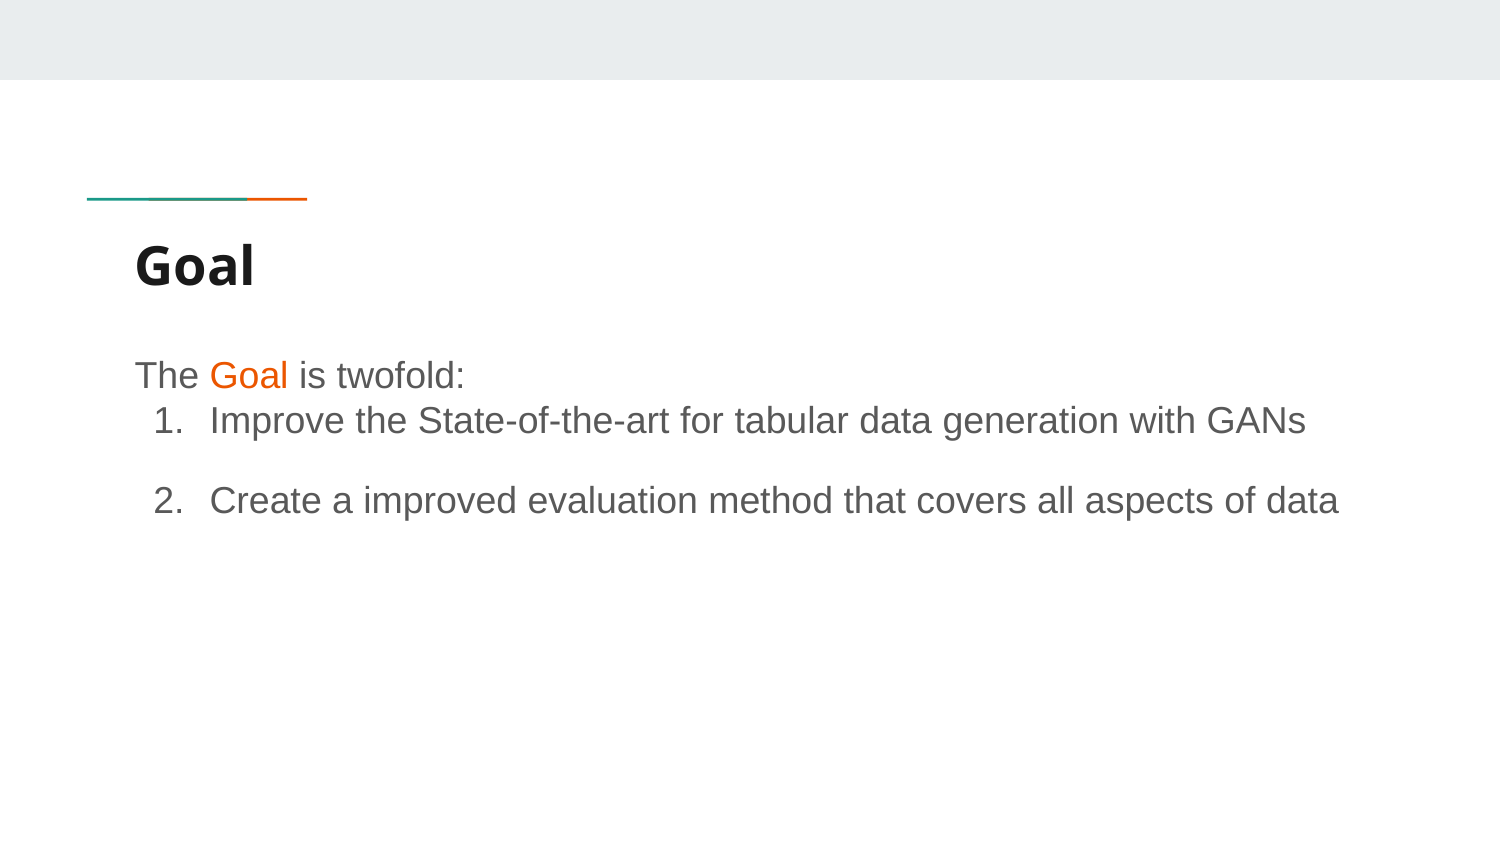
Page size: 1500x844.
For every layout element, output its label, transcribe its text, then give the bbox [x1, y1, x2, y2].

title Goal [119, 216, 1381, 305]
list The Goal is twofold: Improve the State-of-the-art for tabular data generation with GANs Create a improved evaluation method that covers all aspects of data [119, 341, 1381, 712]
